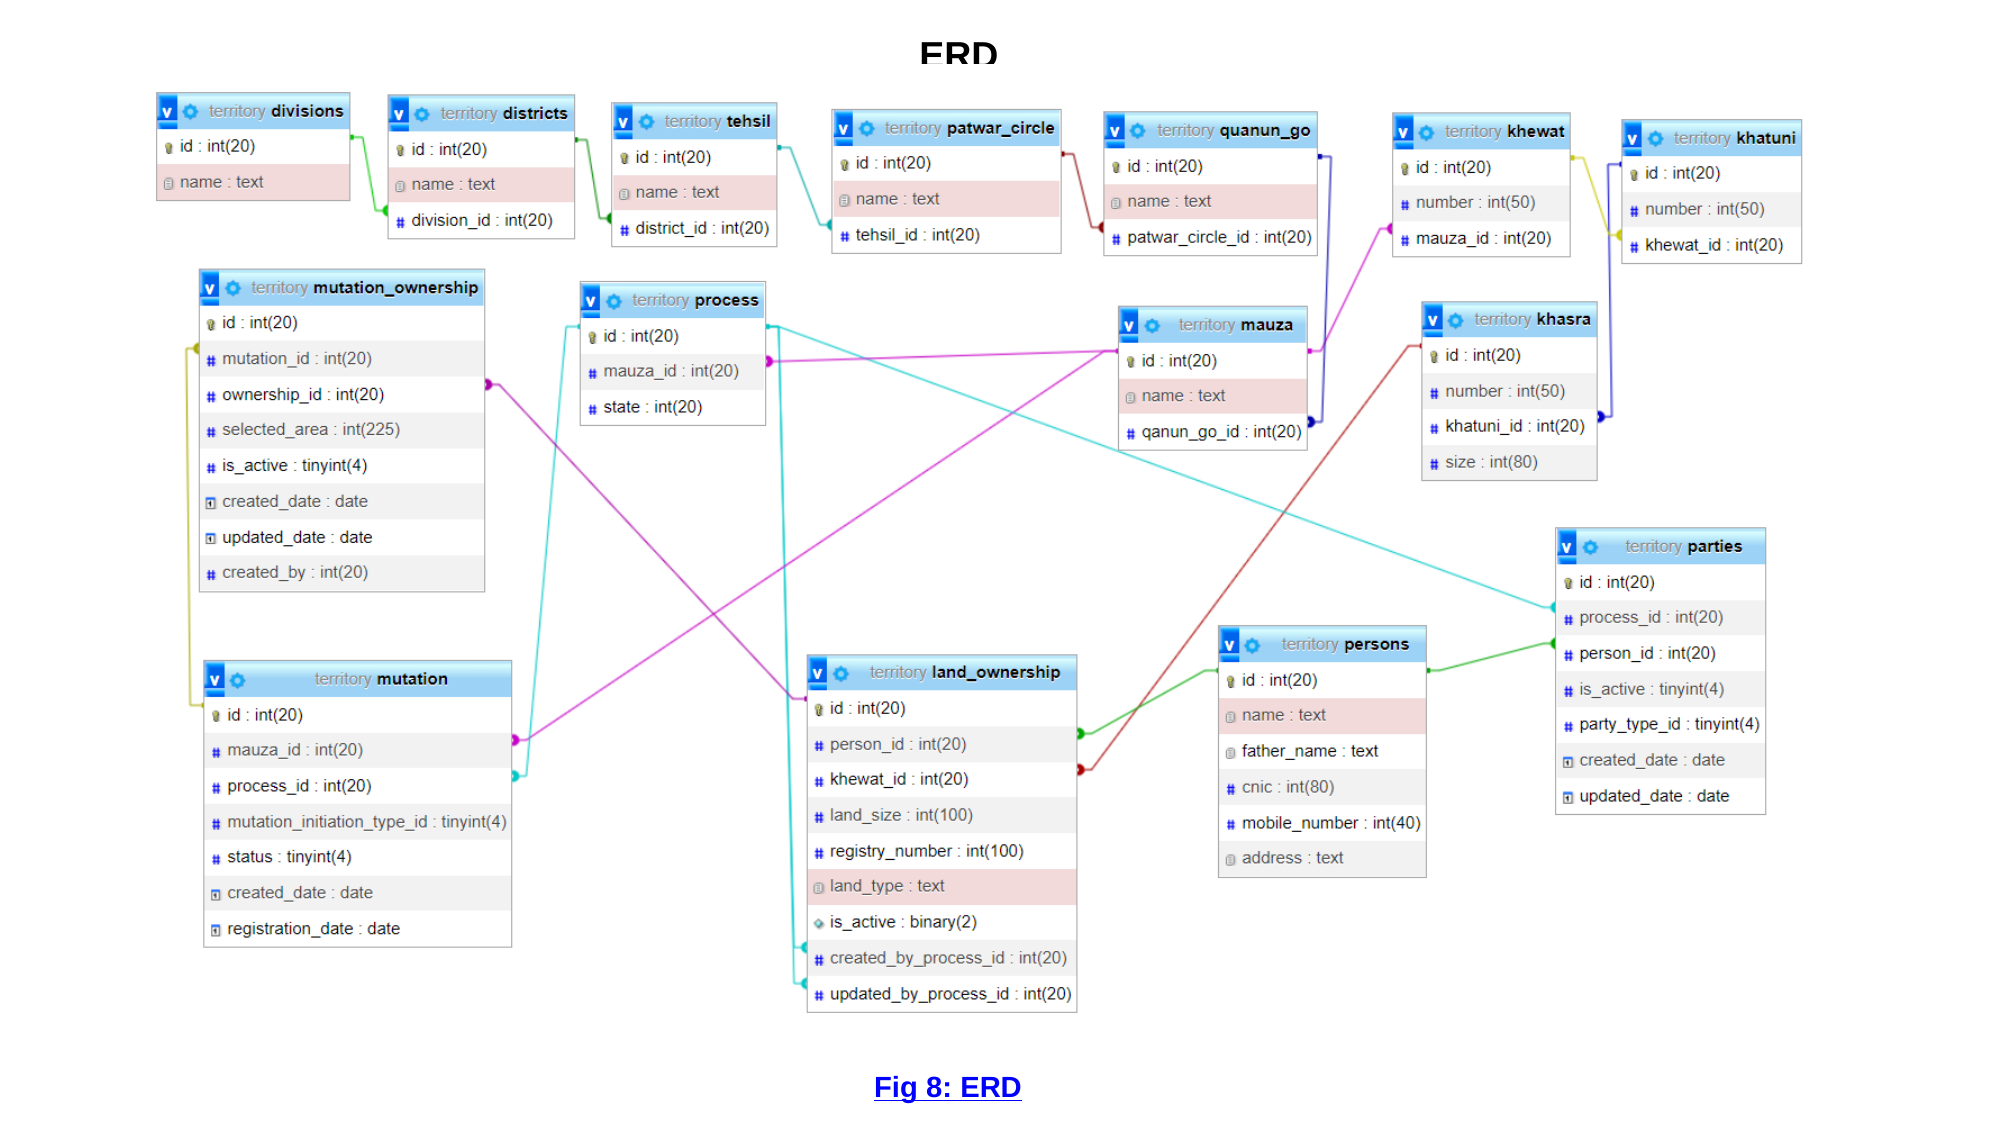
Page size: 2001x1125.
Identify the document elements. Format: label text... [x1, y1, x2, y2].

picture [146, 64, 1854, 1031]
text_box ERD [689, 28, 1228, 64]
text_box Fig 8: ERD [859, 1052, 1231, 1125]
